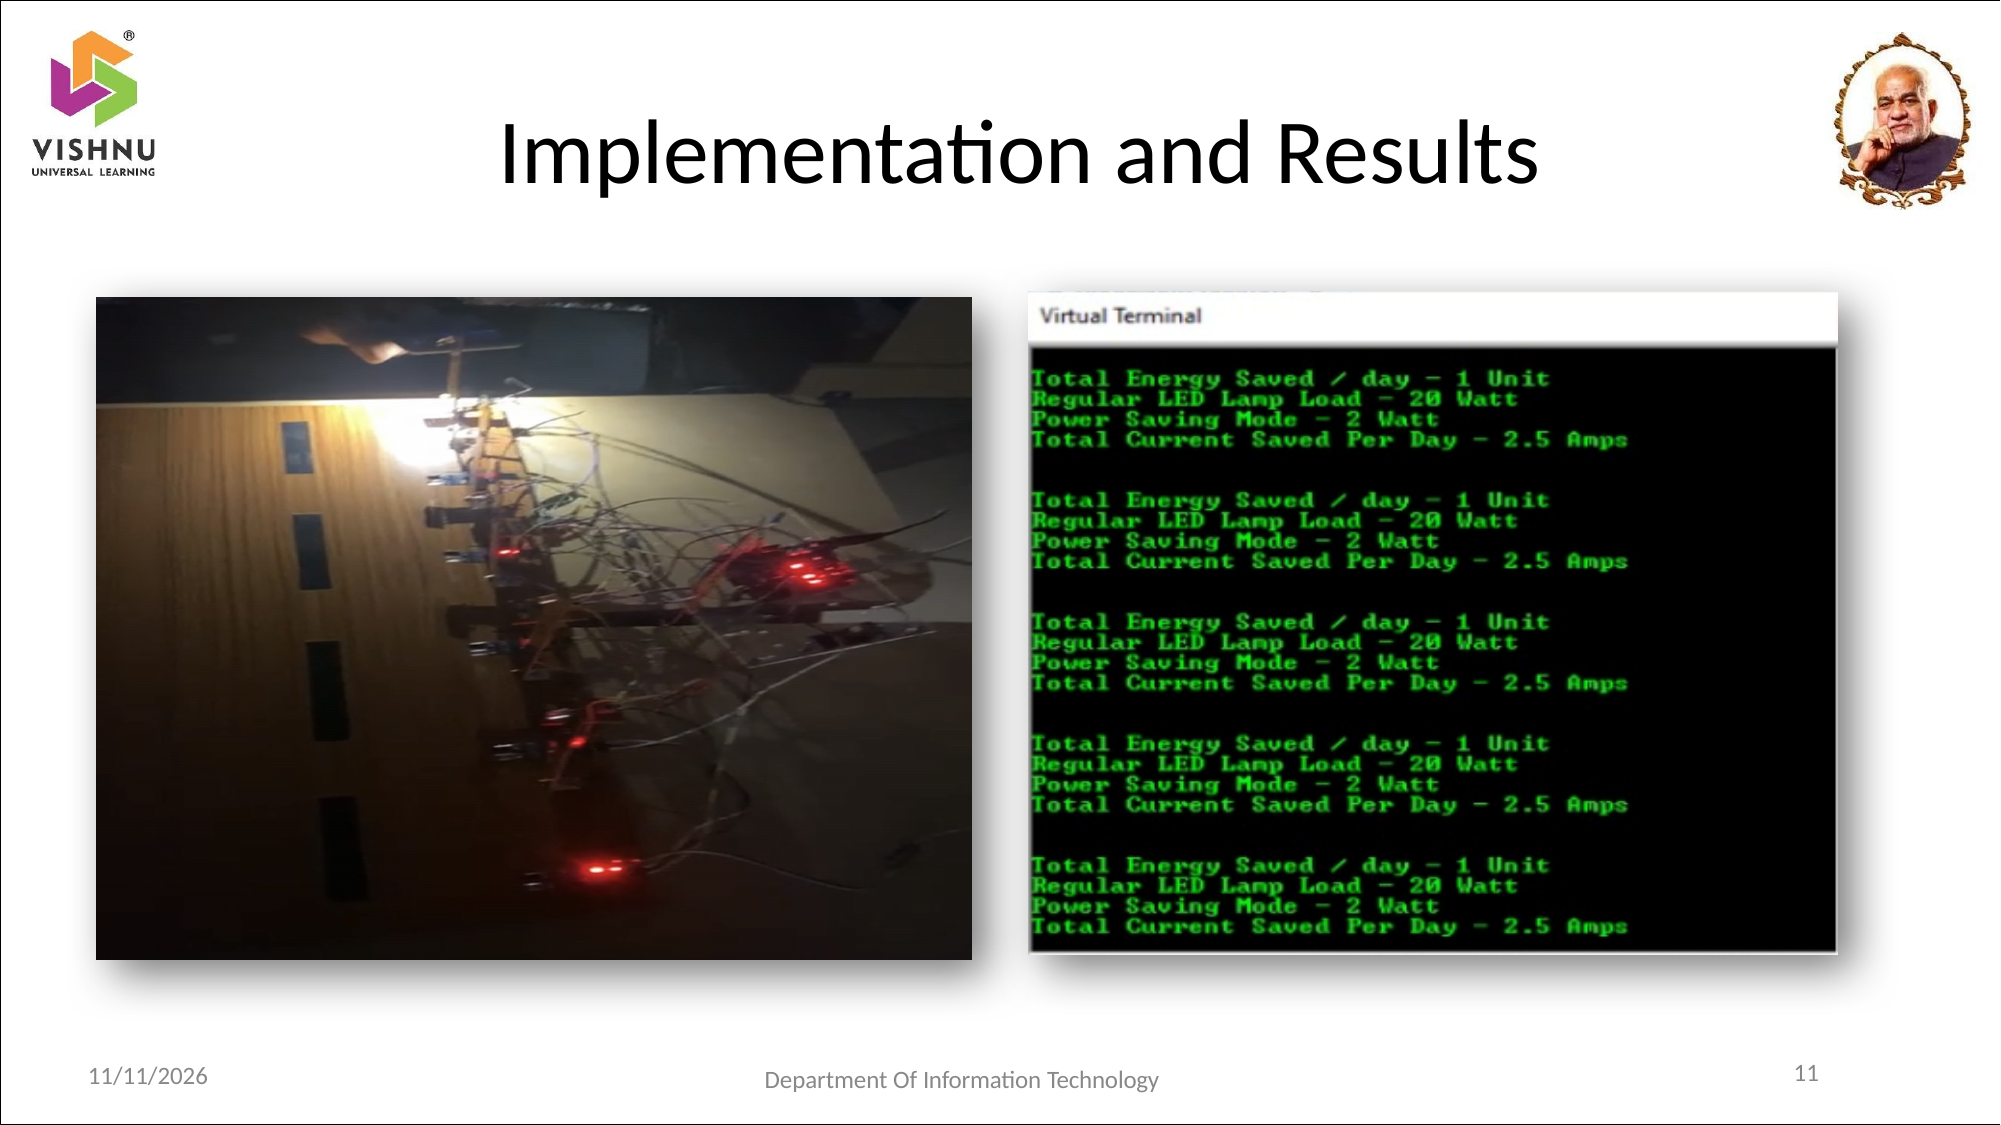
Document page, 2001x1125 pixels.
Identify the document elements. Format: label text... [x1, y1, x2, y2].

text_box [0, 0, 2000, 1125]
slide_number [85, 1063, 300, 1090]
picture [1027, 291, 1838, 955]
slide_number 11 [1787, 1060, 1854, 1125]
text_box Department Of Information Technology [762, 1067, 1364, 1093]
picture [96, 297, 973, 961]
